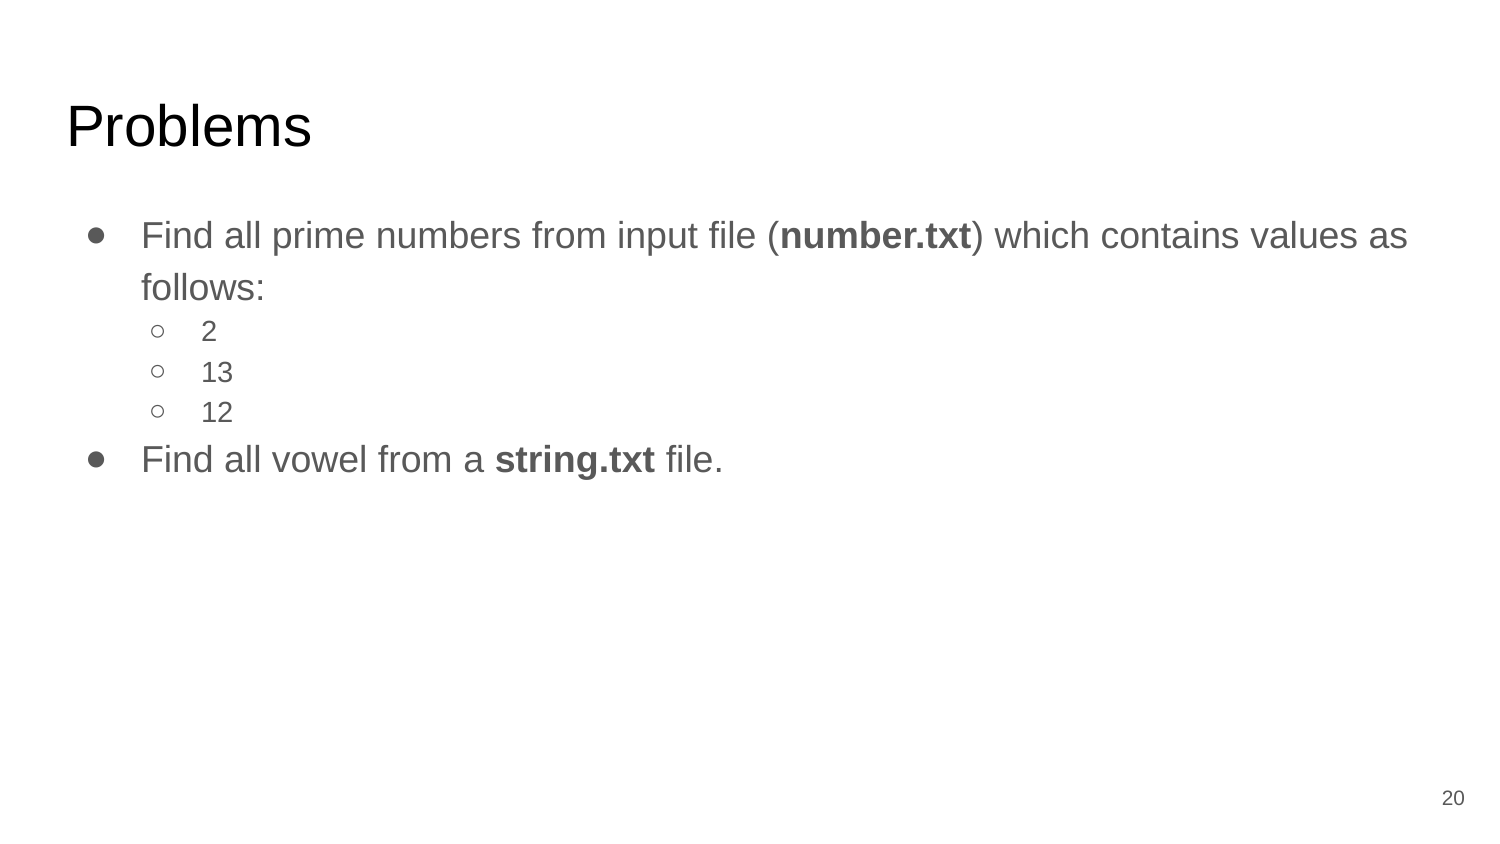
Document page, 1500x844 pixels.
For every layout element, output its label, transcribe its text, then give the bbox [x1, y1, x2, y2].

list Find all prime numbers from input file (number.txt) which contains values as follows: 2 13 12 Find all vowel from a string.txt file. [51, 189, 1449, 750]
title Problems [51, 72, 1449, 167]
slide_number 20 [1389, 764, 1480, 830]
